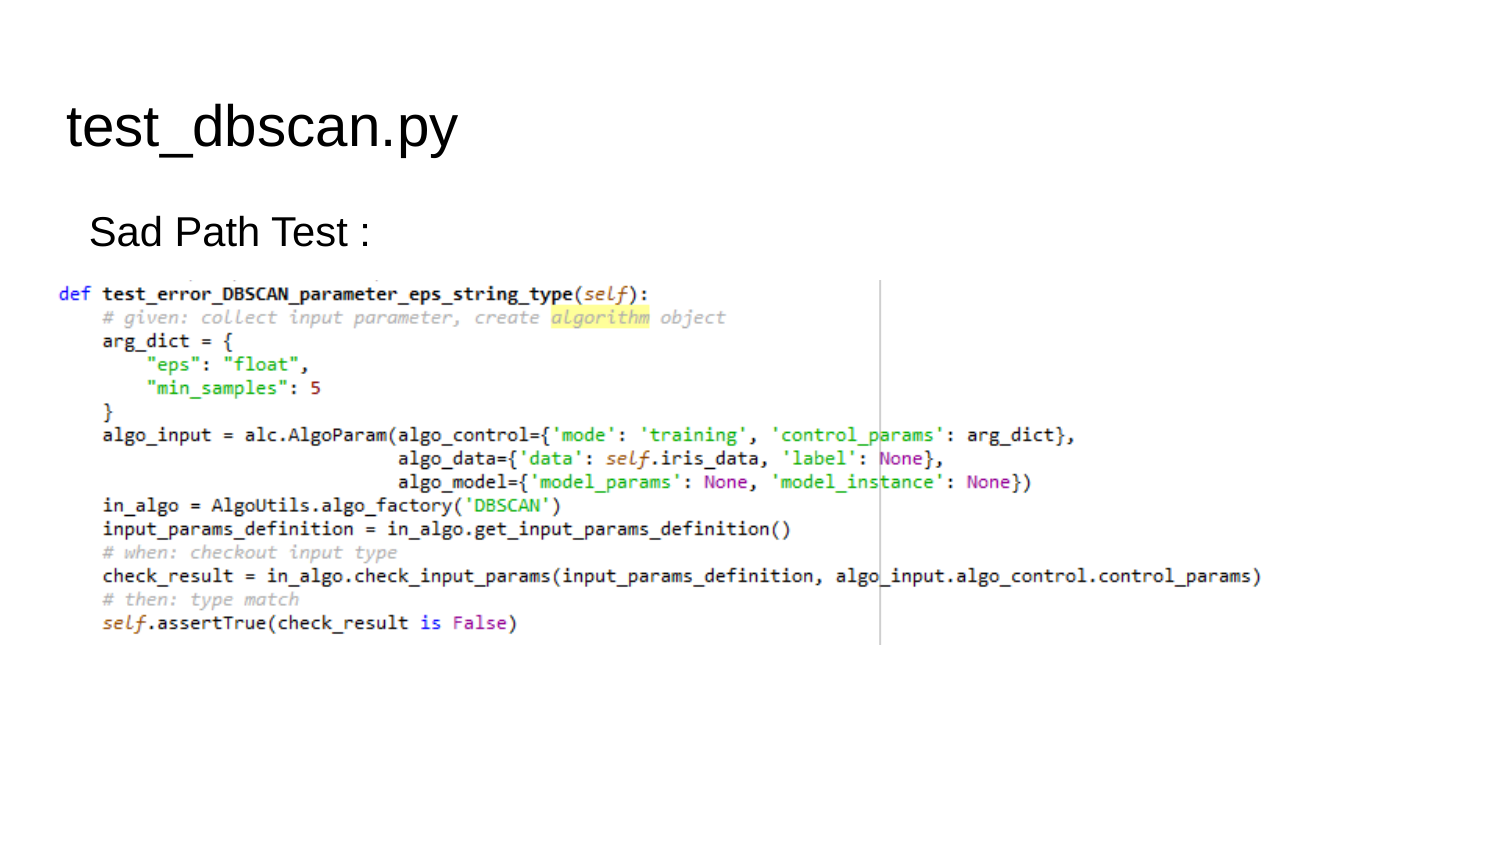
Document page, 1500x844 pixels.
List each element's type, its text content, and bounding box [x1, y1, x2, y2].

title test_dbscan.py [51, 72, 1449, 167]
picture [50, 279, 1272, 645]
list Sad Path Test : [74, 182, 1472, 743]
